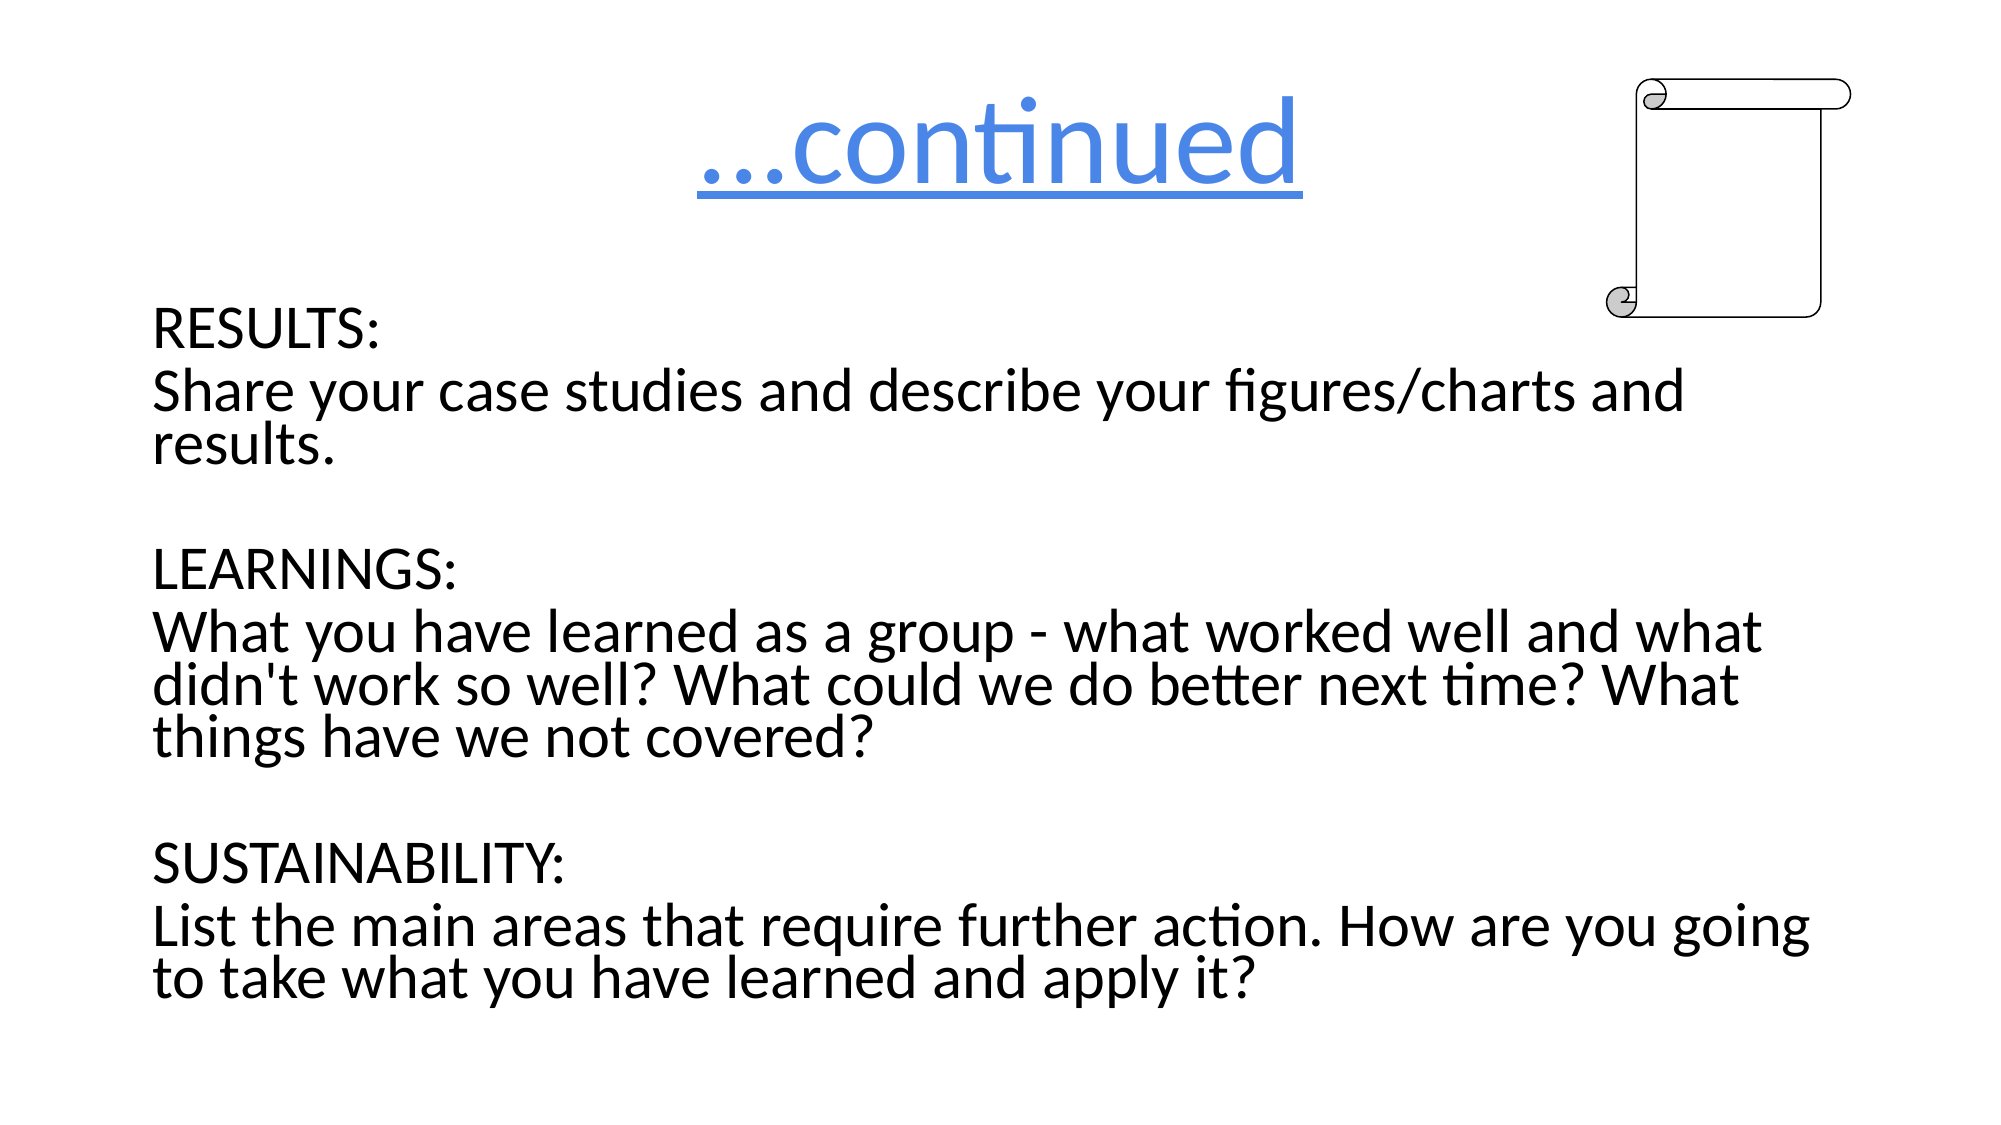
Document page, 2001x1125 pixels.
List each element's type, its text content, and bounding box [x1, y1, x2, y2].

text_box [1606, 79, 1851, 318]
title ...continued [137, 72, 1863, 291]
list RESULTS: Share your case studies and describe your figures/charts and results. LEARNINGS: What you have learned as a group - what worked well and what didn't work so well? What could we do better next time? What things have we not covered? SUSTAINABILITY: List the main areas that require further action. How are you going to take what you have learned and apply it? [137, 299, 1863, 1014]
